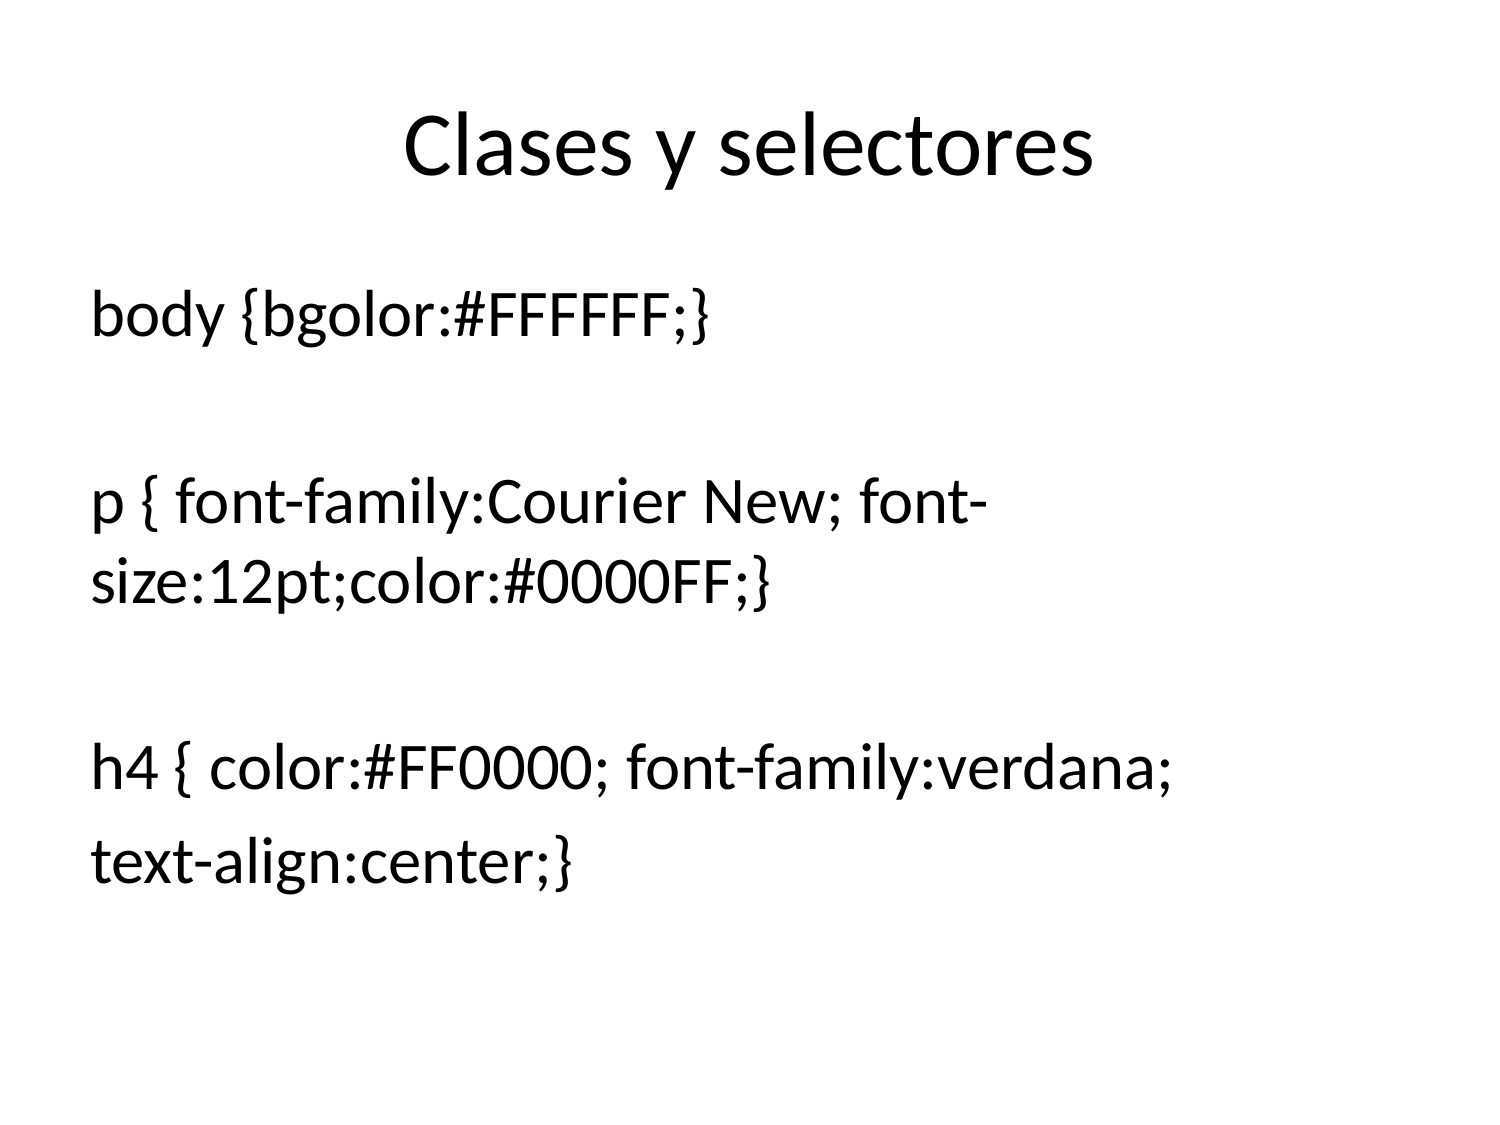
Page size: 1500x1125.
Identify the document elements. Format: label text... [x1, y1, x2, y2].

title Clases y selectores [75, 45, 1425, 233]
list body {bgolor:#FFFFFF;} p { font-family:Courier New; font-size:12pt;color:#0000FF;} h4 { color:#FF0000; font-family:verdana; text-align:center;} [75, 262, 1425, 1005]
